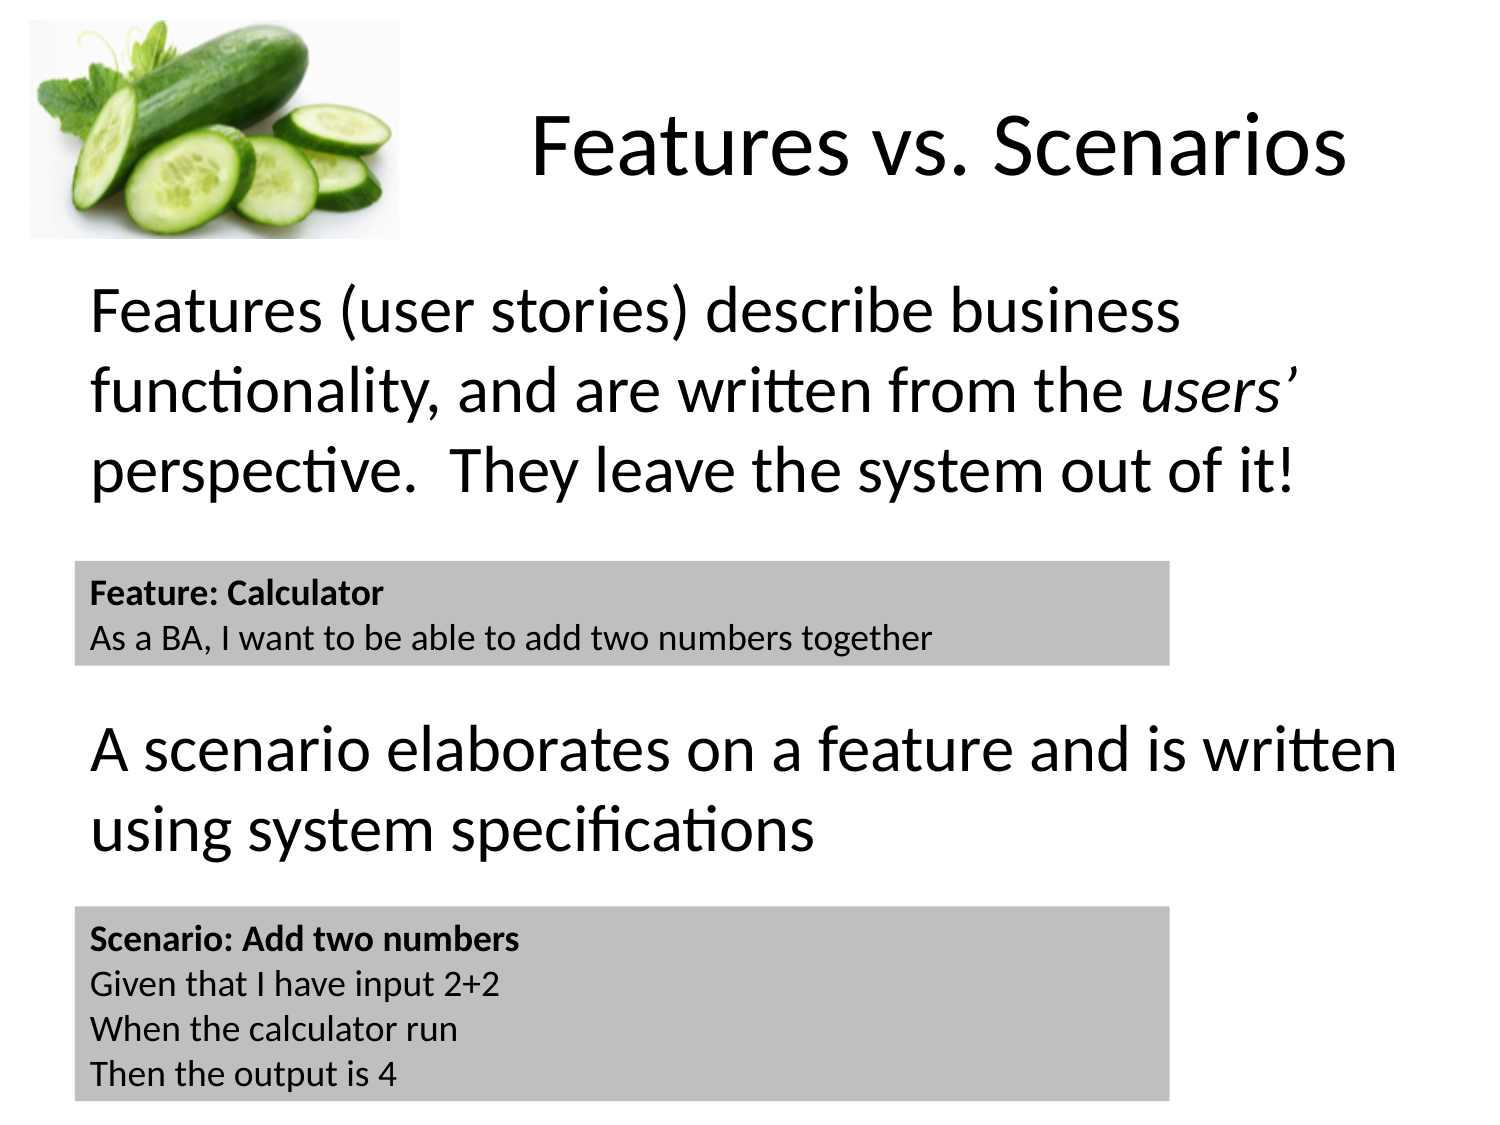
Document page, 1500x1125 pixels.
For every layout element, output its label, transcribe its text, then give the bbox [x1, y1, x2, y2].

title Features vs. Scenarios [402, 45, 1500, 233]
list Features (user stories) describe business functionality, and are written from the users’ perspective. They leave the system out of it! A scenario elaborates on a feature and is written using system specifications [75, 257, 1425, 937]
text_box Scenario: Add two numbers Given that I have input 2+2 When the calculator run Then the output is 4 [74, 906, 1170, 1102]
text_box Feature: Calculator As a BA, I want to be able to add two numbers together [74, 560, 1170, 666]
picture [29, 19, 399, 239]
